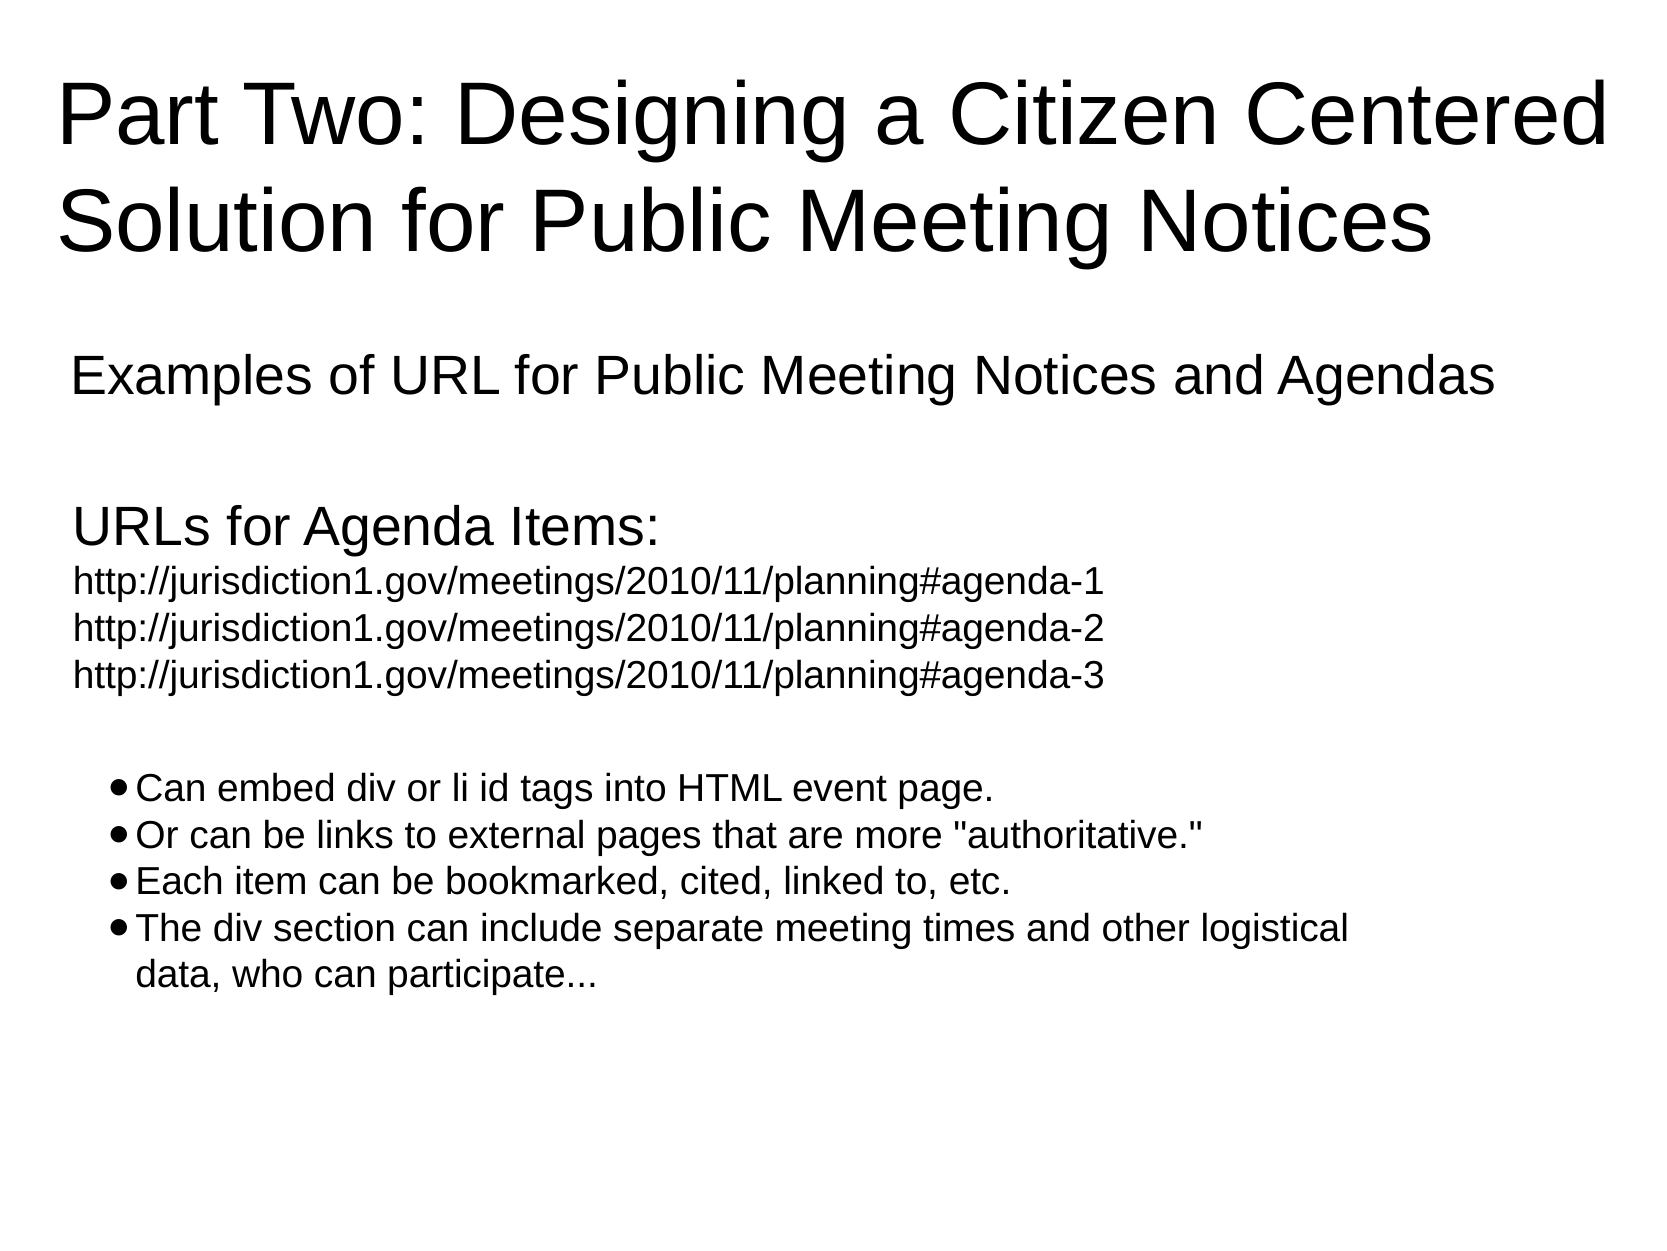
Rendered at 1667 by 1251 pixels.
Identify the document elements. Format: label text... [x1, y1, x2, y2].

title Part Two: Designing a Citizen Centered Solution for Public Meeting Notices [49, 49, 1628, 265]
text_box Examples of URL for Public Meeting Notices and Agendas [64, 332, 1546, 475]
text_box URLs for Agenda Items: http://jurisdiction1.gov/meetings/2010/11/planning#agenda-1 http://jurisdiction1.gov/meetings/2010/11/planning#agenda-2 http://jurisdiction1.gov/meetings/2010/11/planning#agenda-3 Can embed div or li id tags into HTML event page. Or can be links to external pages that are more "authoritative." Each item can be bookmarked, cited, linked to, etc. The div section can include separate meeting times and other logistical data, who can participate... [66, 483, 1405, 1204]
